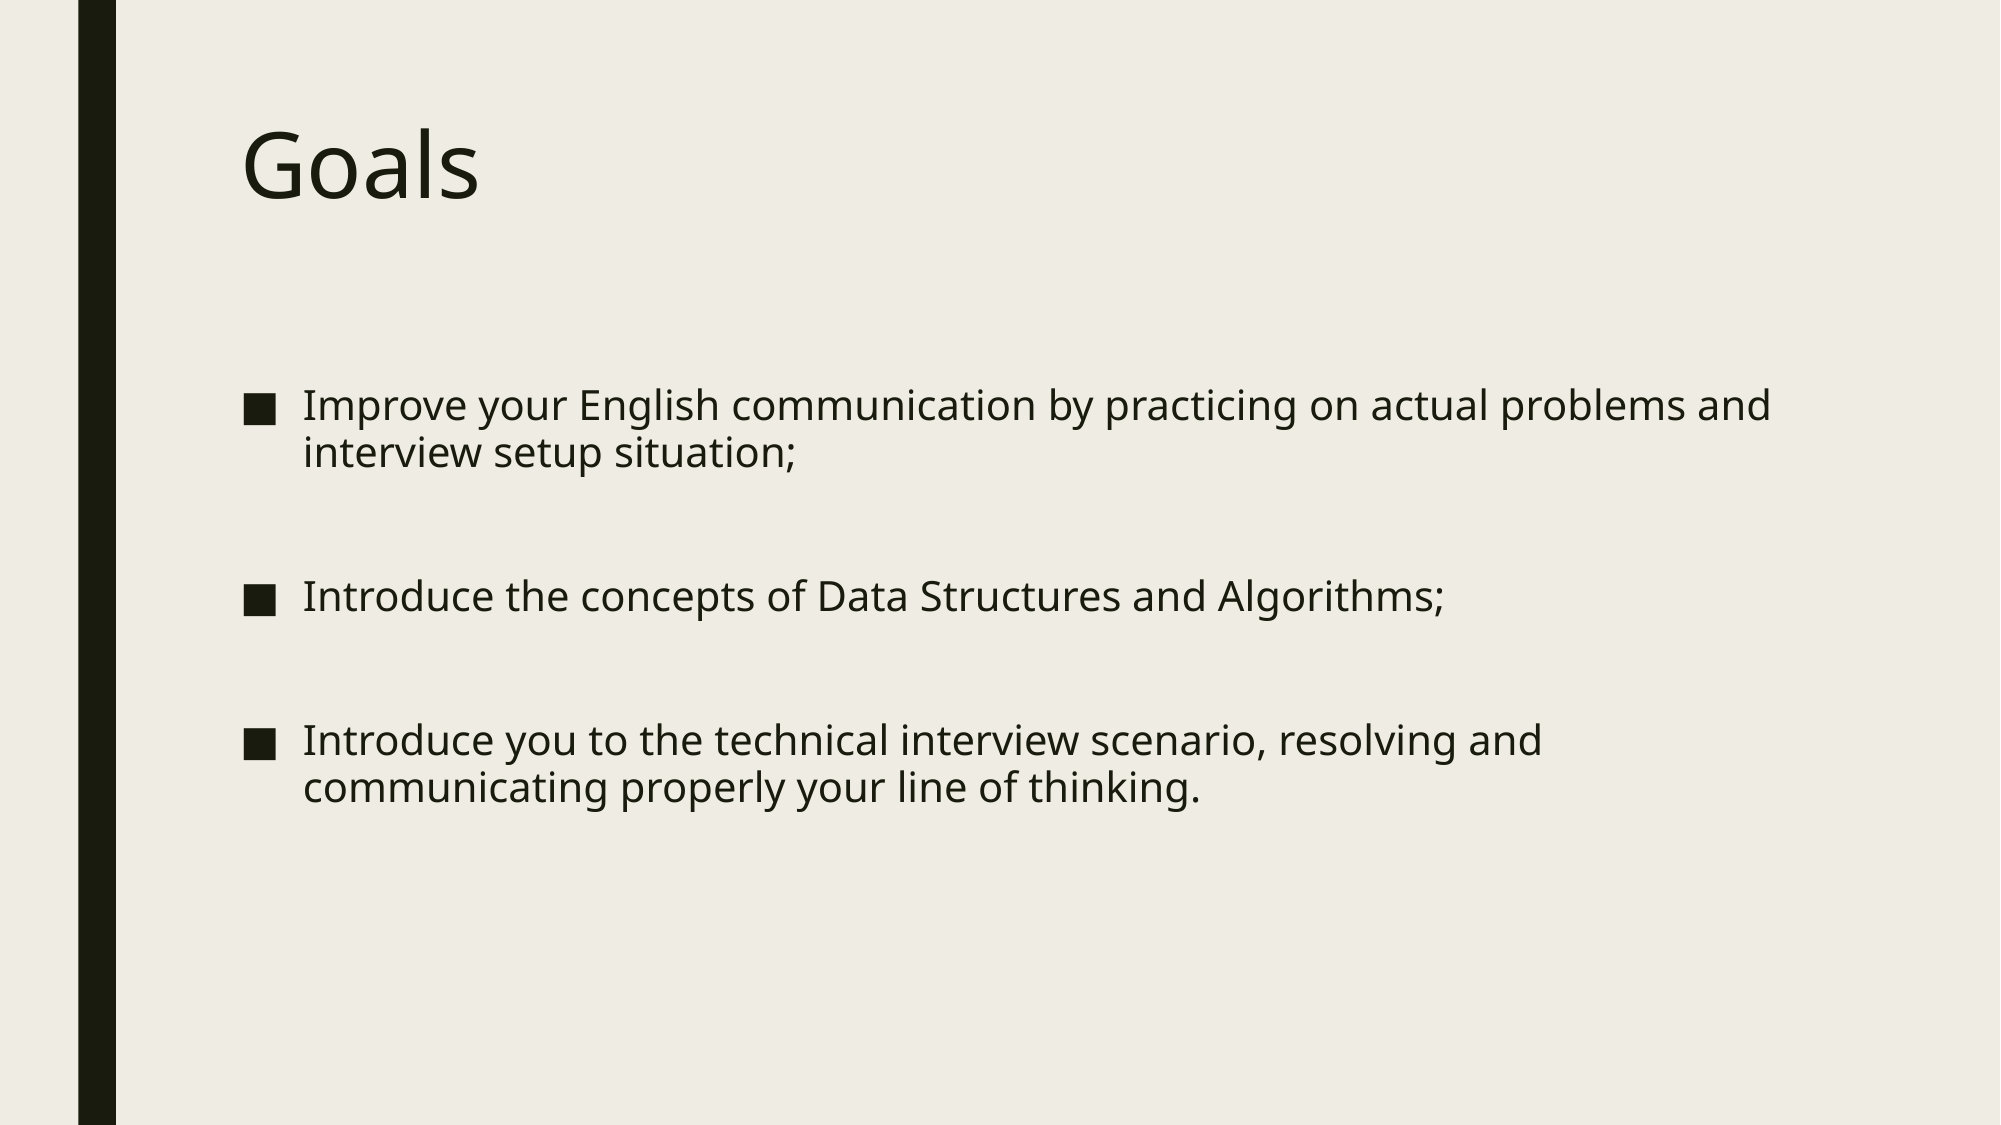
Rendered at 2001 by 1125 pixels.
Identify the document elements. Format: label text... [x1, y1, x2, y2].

list Improve your English communication by practicing on actual problems and interview setup situation; Introduce the concepts of Data Structures and Algorithms; Introduce you to the technical interview scenario, resolving and communicating properly your line of thinking. [225, 375, 1800, 963]
title Goals [225, 112, 1800, 357]
